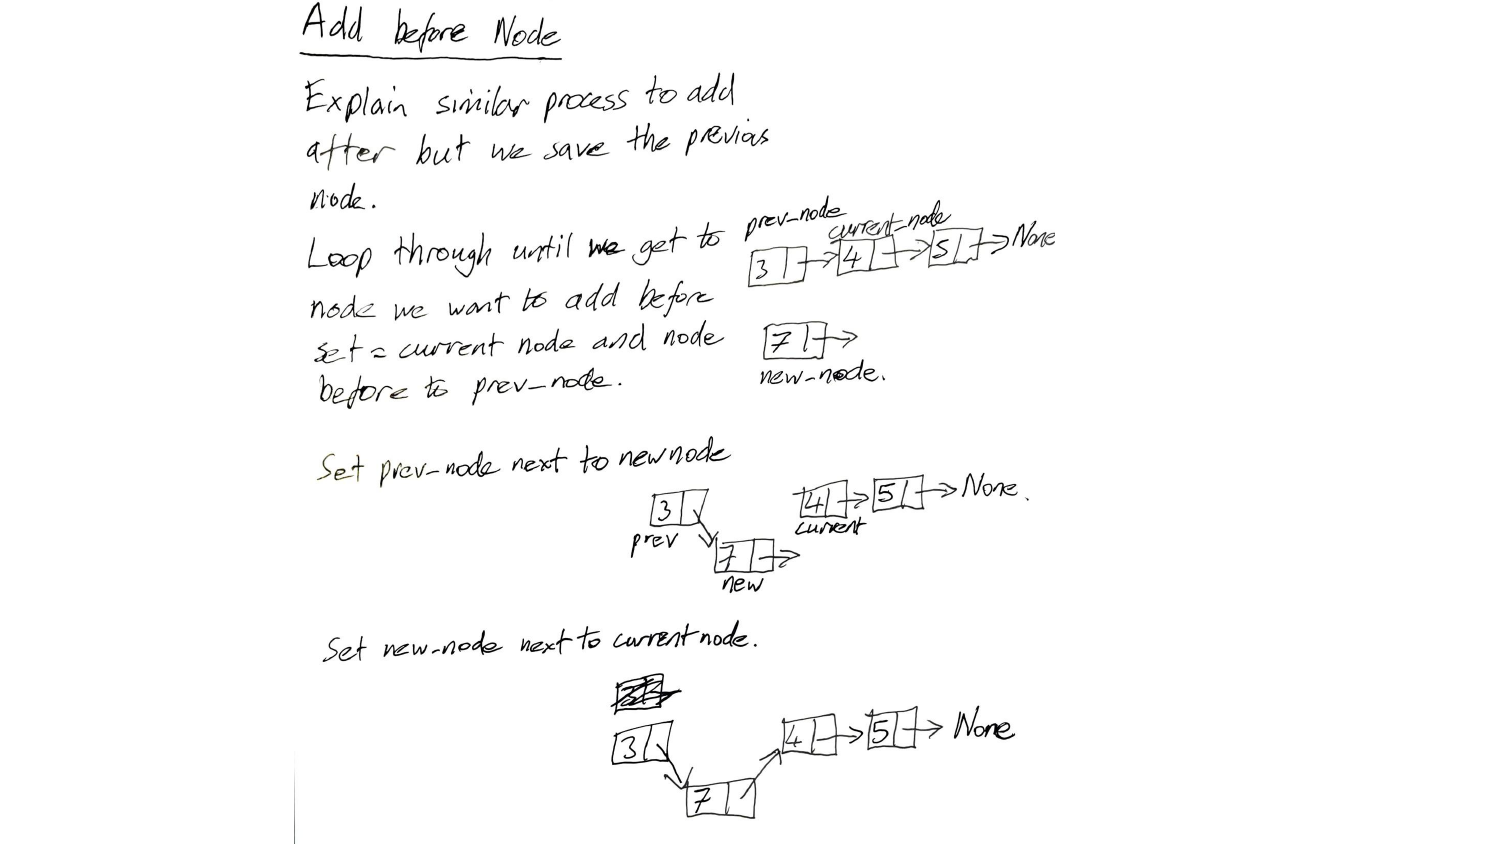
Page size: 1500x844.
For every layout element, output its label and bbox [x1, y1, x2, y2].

picture [294, 0, 1055, 844]
